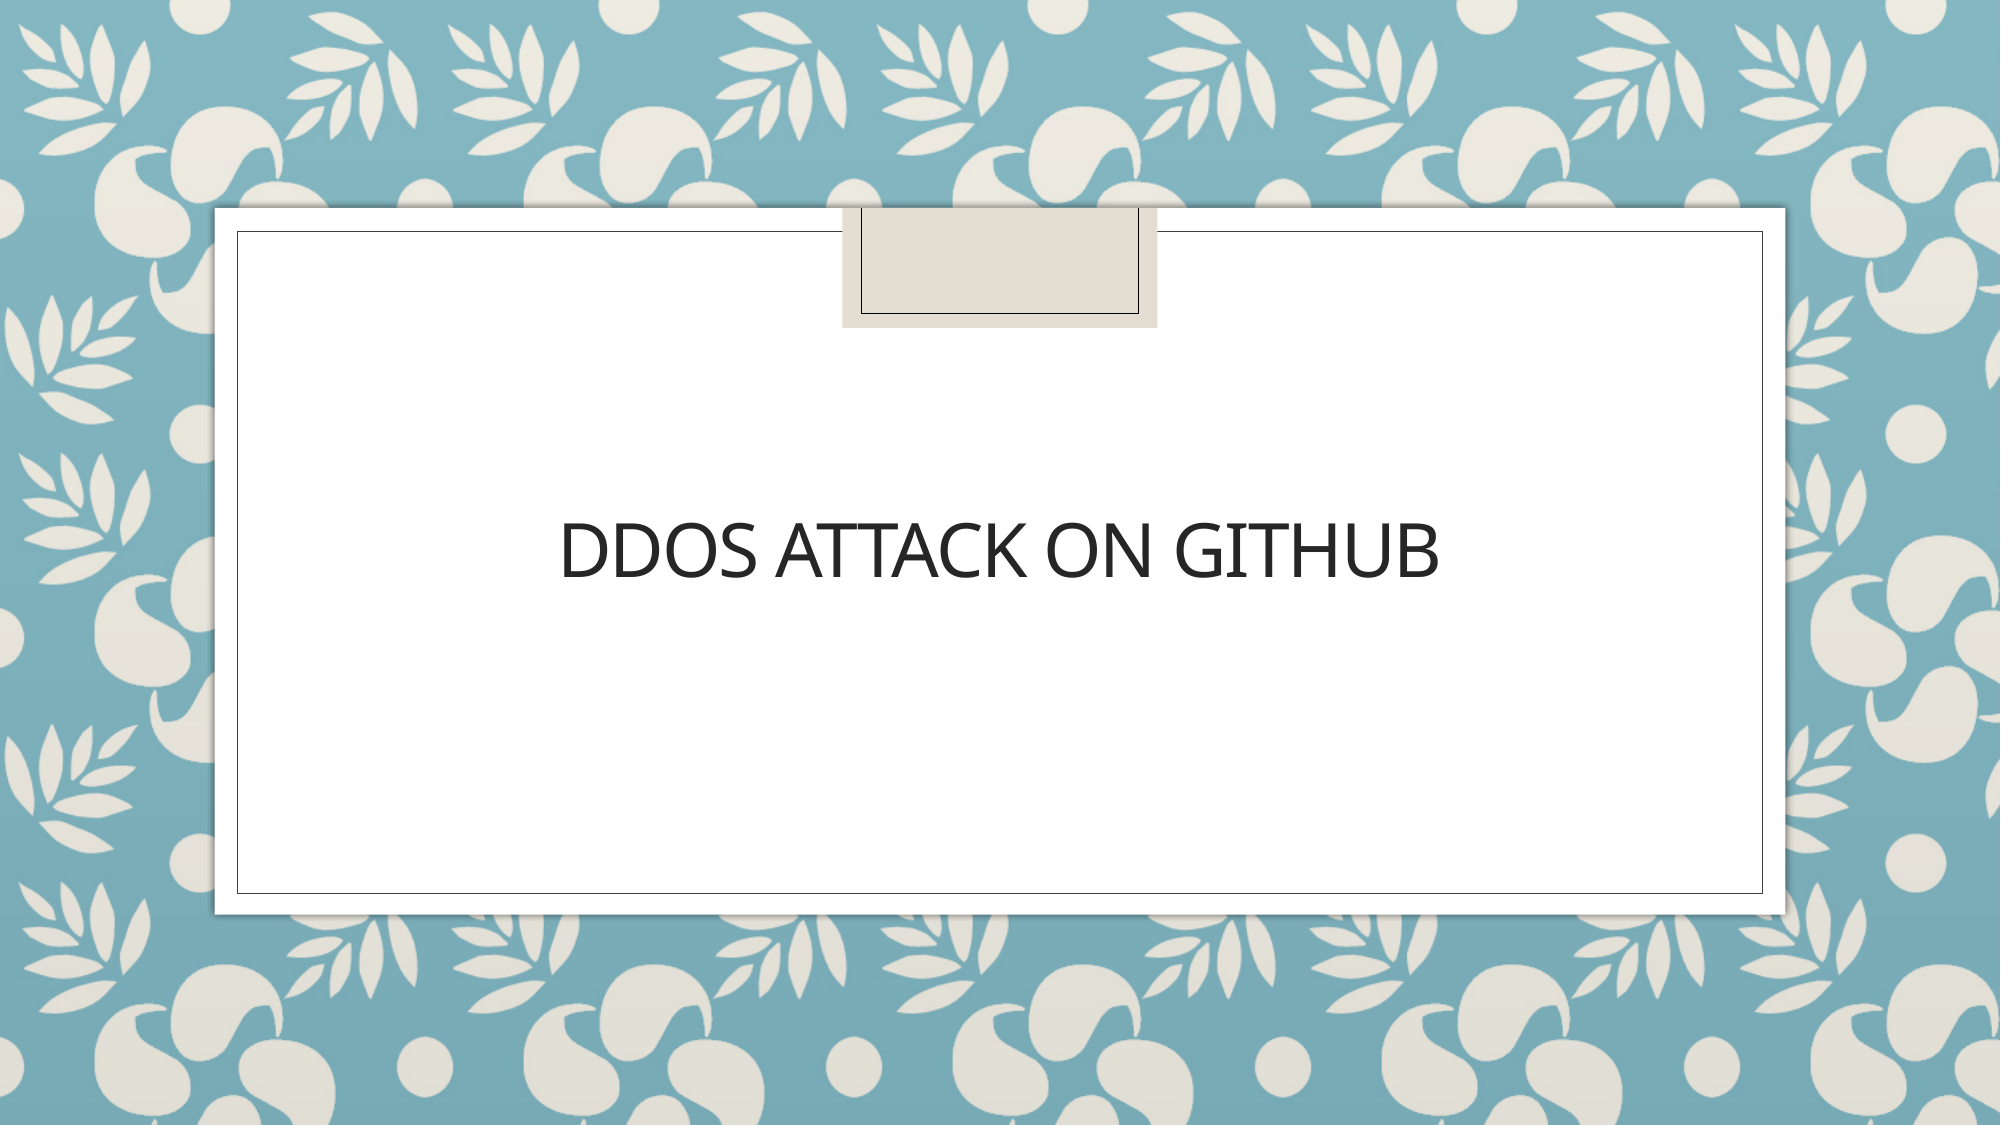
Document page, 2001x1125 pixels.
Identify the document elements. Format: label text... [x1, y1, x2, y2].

title Ddos attack on github [256, 343, 1744, 769]
